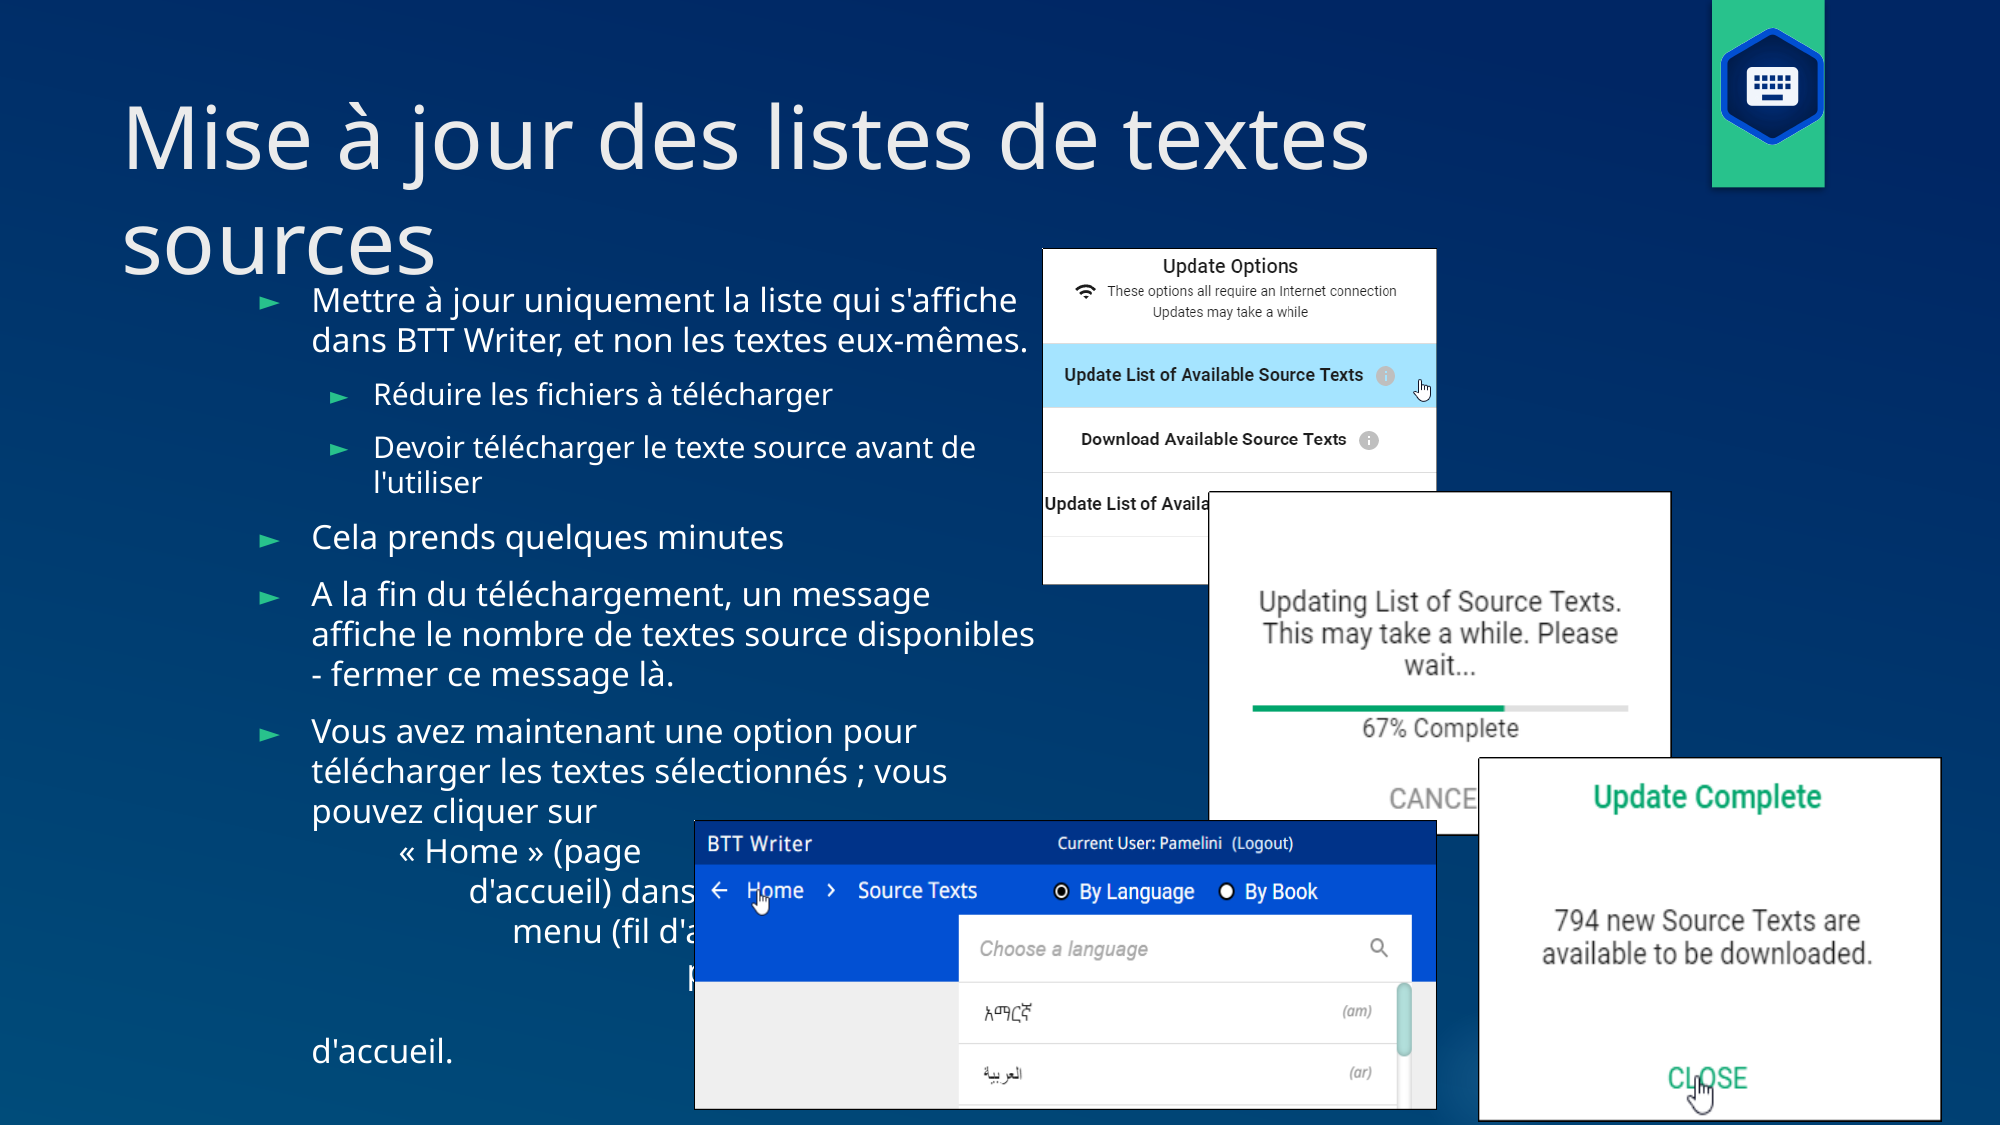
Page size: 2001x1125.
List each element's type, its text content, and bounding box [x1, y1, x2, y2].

title Mise à jour des listes de textes sources [106, 74, 1706, 304]
picture [693, 248, 1942, 1125]
list Mettre à jour uniquement la liste qui s'affiche dans BTT Writer, et non les textes eux-mêmes. Réduire les fichiers à télécharger Devoir télécharger le texte source avant de l'utiliser Cela prends quelques minutes A la fin du téléchargement, un message affiche le nombre de textes source disponibles - fermer ce message là. Vous avez maintenant une option pour télécharger les textes sélectionnés ; vous pouvez cliquer sur « Home » (page d'accueil) dans le menu (fil d'ariane) pour revenir à la page d'accueil. [243, 271, 1055, 1110]
picture [1720, 27, 1825, 146]
